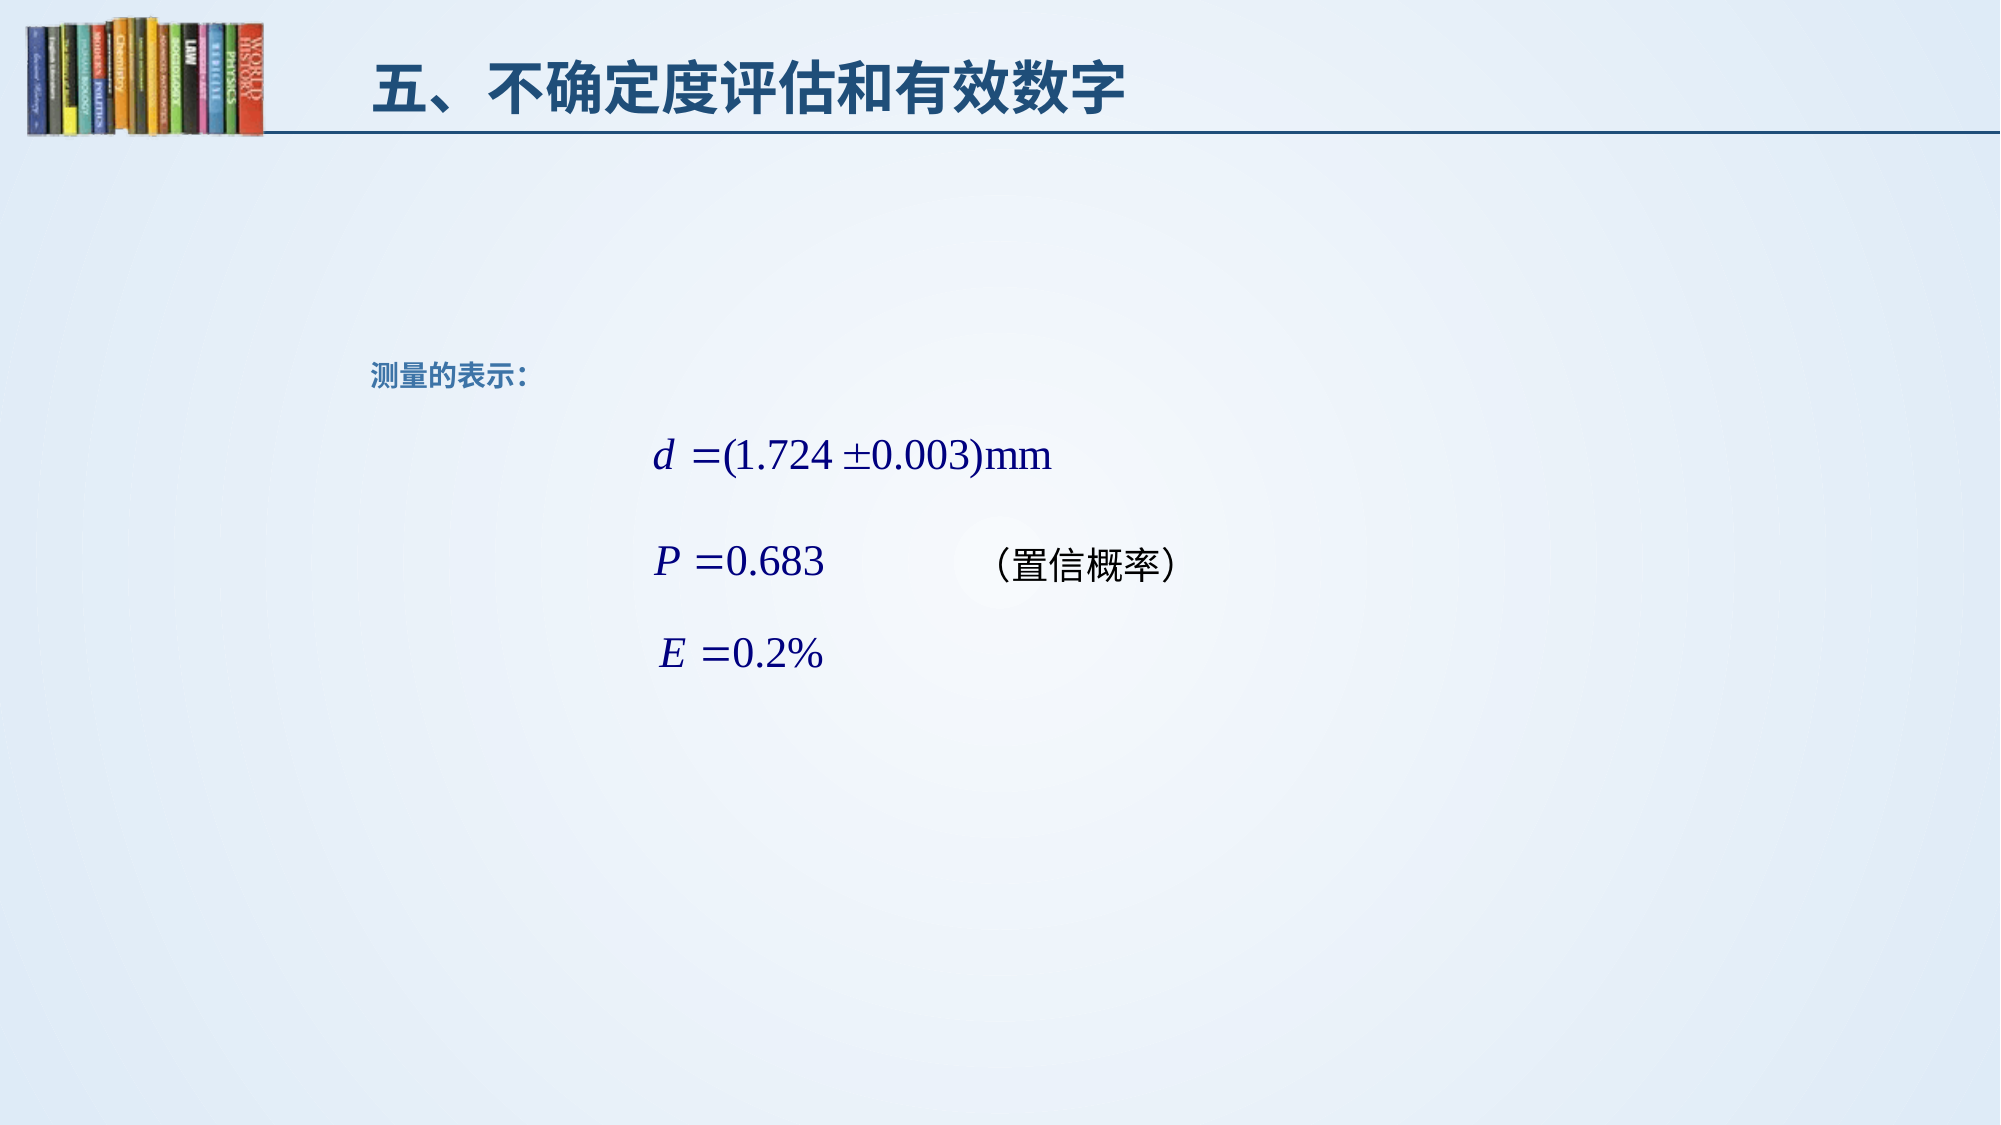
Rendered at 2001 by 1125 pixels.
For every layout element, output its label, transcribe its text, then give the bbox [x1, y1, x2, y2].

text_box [646, 535, 830, 587]
text_box 测量的表示： [355, 316, 1358, 400]
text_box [646, 429, 1061, 488]
picture [15, 0, 278, 167]
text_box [651, 627, 832, 679]
text_box 五、不确定度评估和有效数字 [355, 43, 1188, 129]
text_box （置信概率） [959, 534, 1214, 595]
